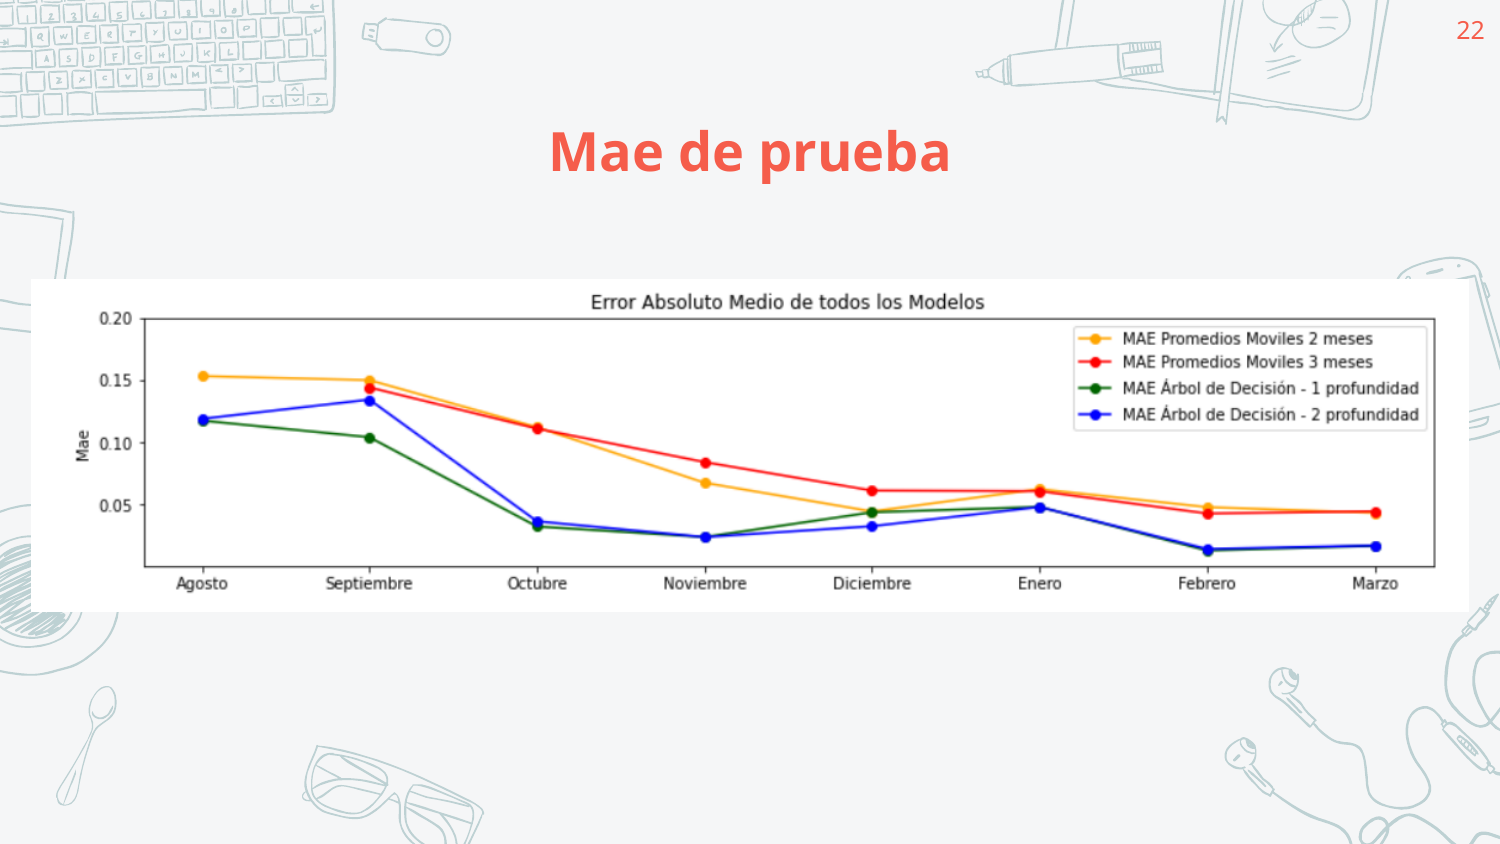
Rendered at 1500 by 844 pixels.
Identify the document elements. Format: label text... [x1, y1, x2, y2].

title Mae de prueba [185, 102, 1315, 198]
slide_number ‹#› [1435, 0, 1500, 53]
picture [30, 279, 1470, 612]
